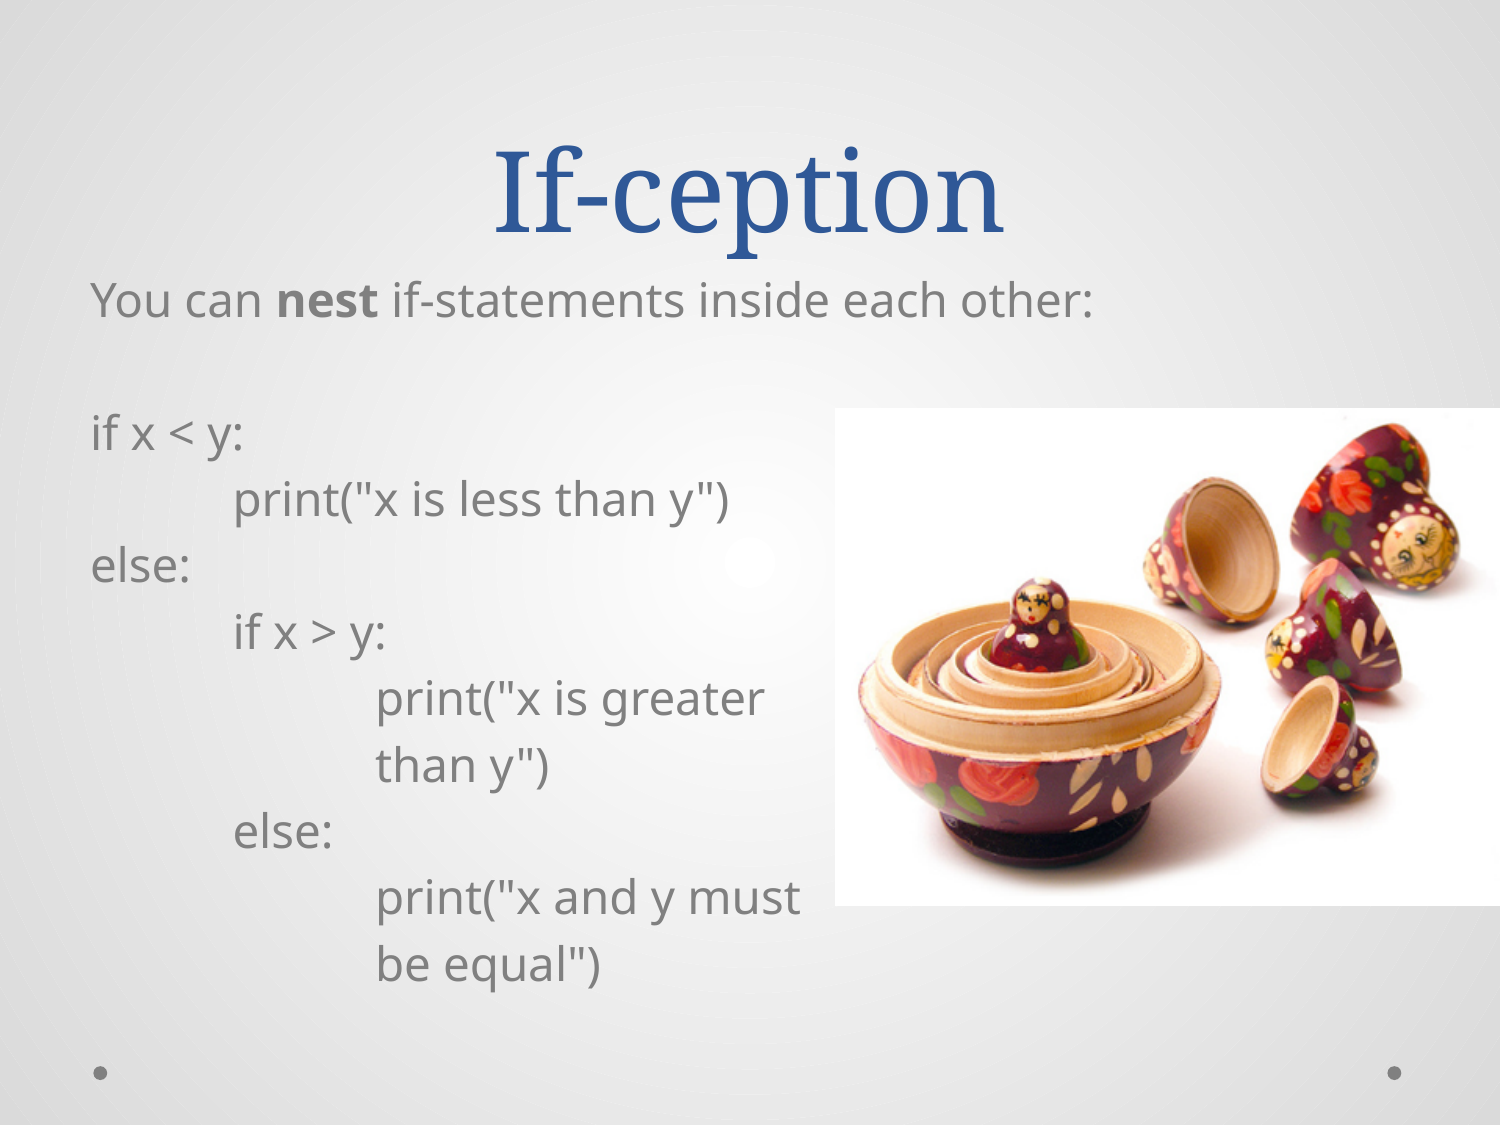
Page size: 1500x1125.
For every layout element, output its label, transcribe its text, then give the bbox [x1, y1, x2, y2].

title If-ception [75, 0, 1425, 262]
list You can nest if-statements inside each other: if x < y: print("x is less than y") else: if x > y: print("x is greater than y") else: print("x and y must be equal") [75, 262, 1425, 1005]
picture [835, 408, 1500, 906]
